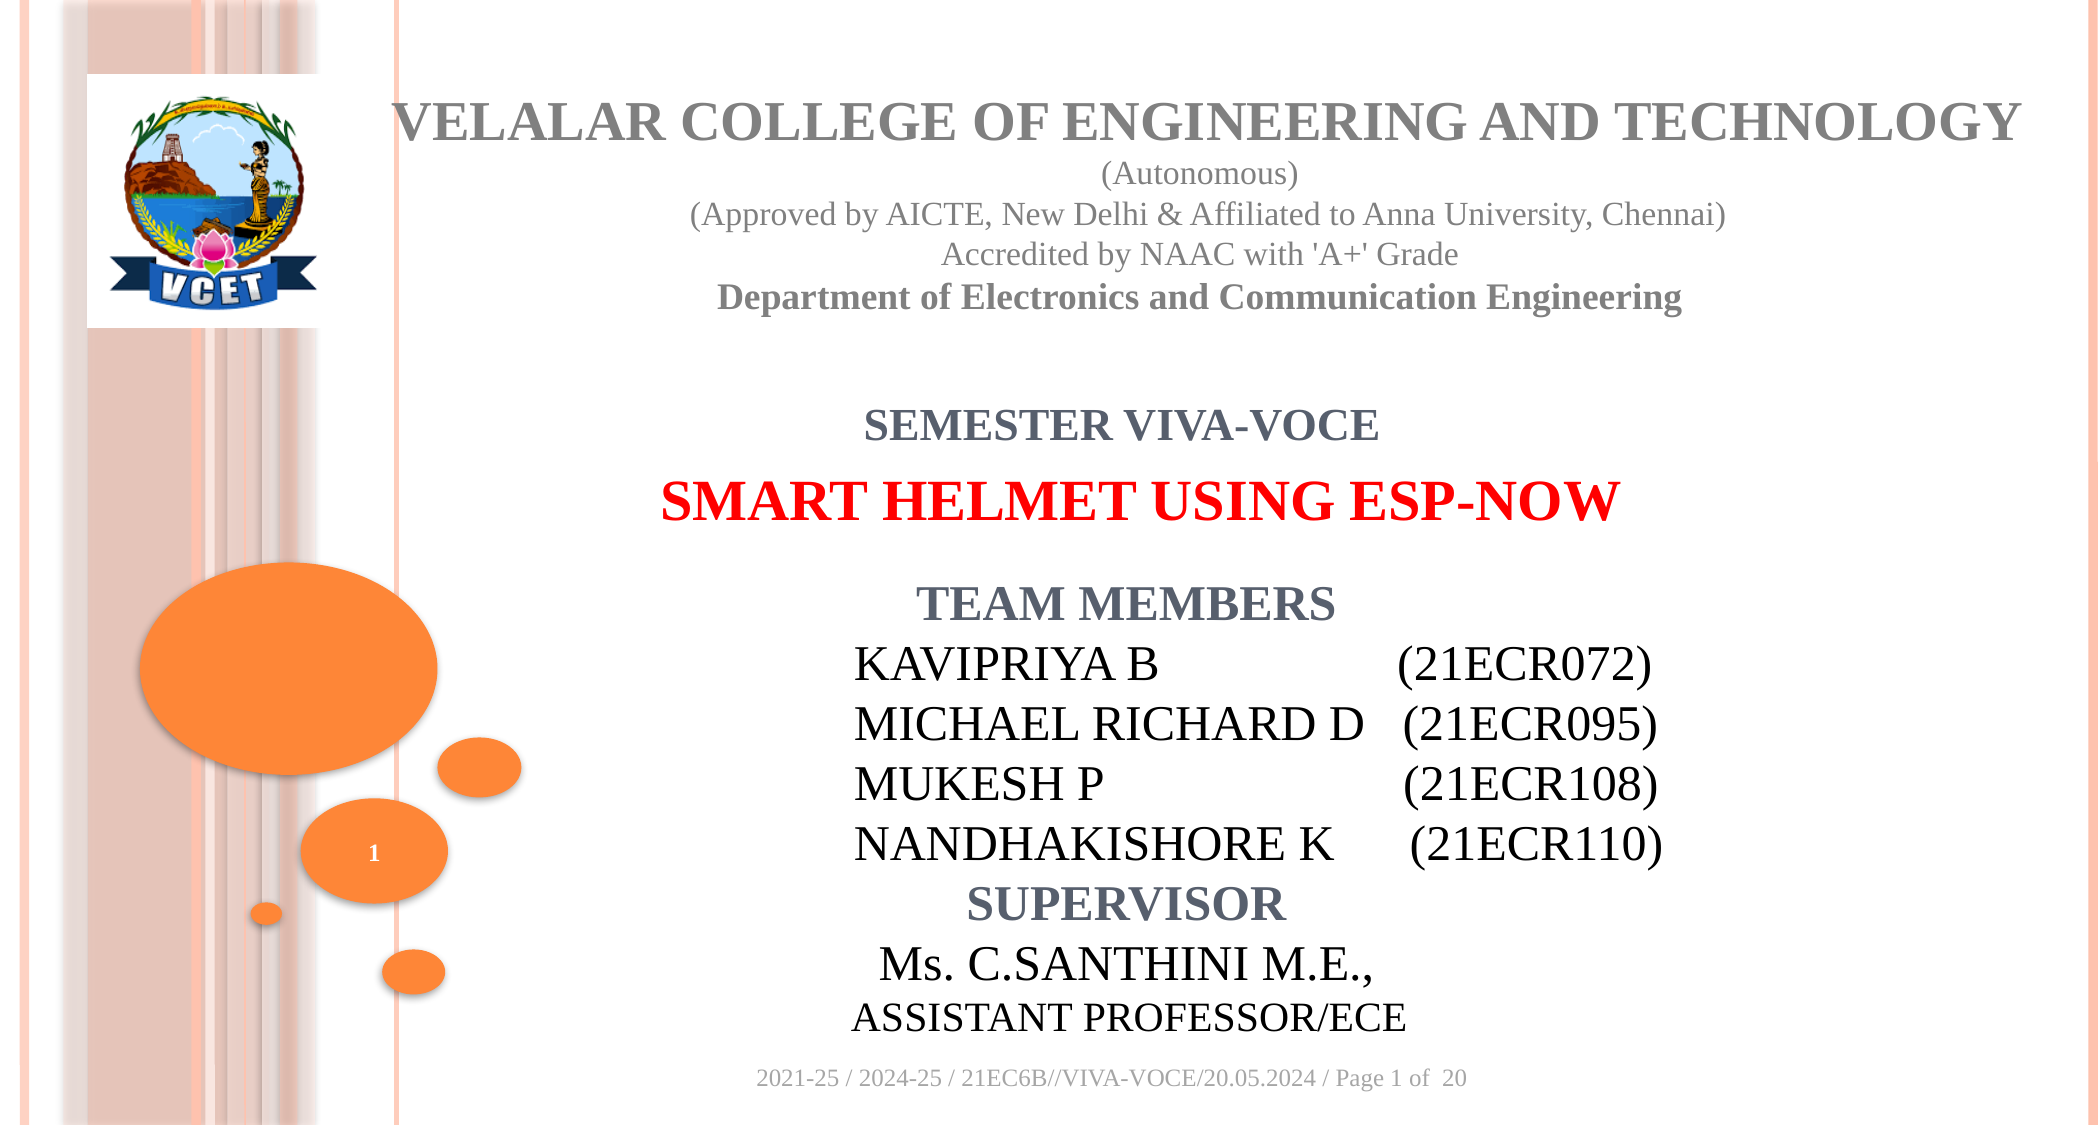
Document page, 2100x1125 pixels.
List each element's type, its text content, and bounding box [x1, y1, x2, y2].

text_box TEAM MEMBERS KAVIPRIYA B (21ECR072) MICHAEL RICHARD D (21ECR095) MUKESH P (21ECR108) NANDHAKISHORE K (21ECR110) SUPERVISOR Ms. C.SANTHINI M.E., ASSISTANT PROFESSOR/ECE [688, 562, 2089, 1048]
title VELALAR COLLEGE OF ENGINEERING AND TECHNOLOGY (Autonomous) (Approved by AICTE, New Delhi & Affiliated to Anna University, Chennai) Accredited by NAAC with 'A+' Grade Department of Electronics and Communication Engineering [350, 37, 2050, 325]
text_box 2021-25 / 2024-25 / 21EC6B//VIVA-VOCE/20.05.2024 / Page 1 of 20 [741, 1054, 1483, 1099]
picture [86, 74, 349, 328]
subtitle SEMESTER VIVA-VOCE SMART HELMET USING ESP-NOW [425, 387, 1843, 560]
slide_number 1 [304, 808, 445, 894]
